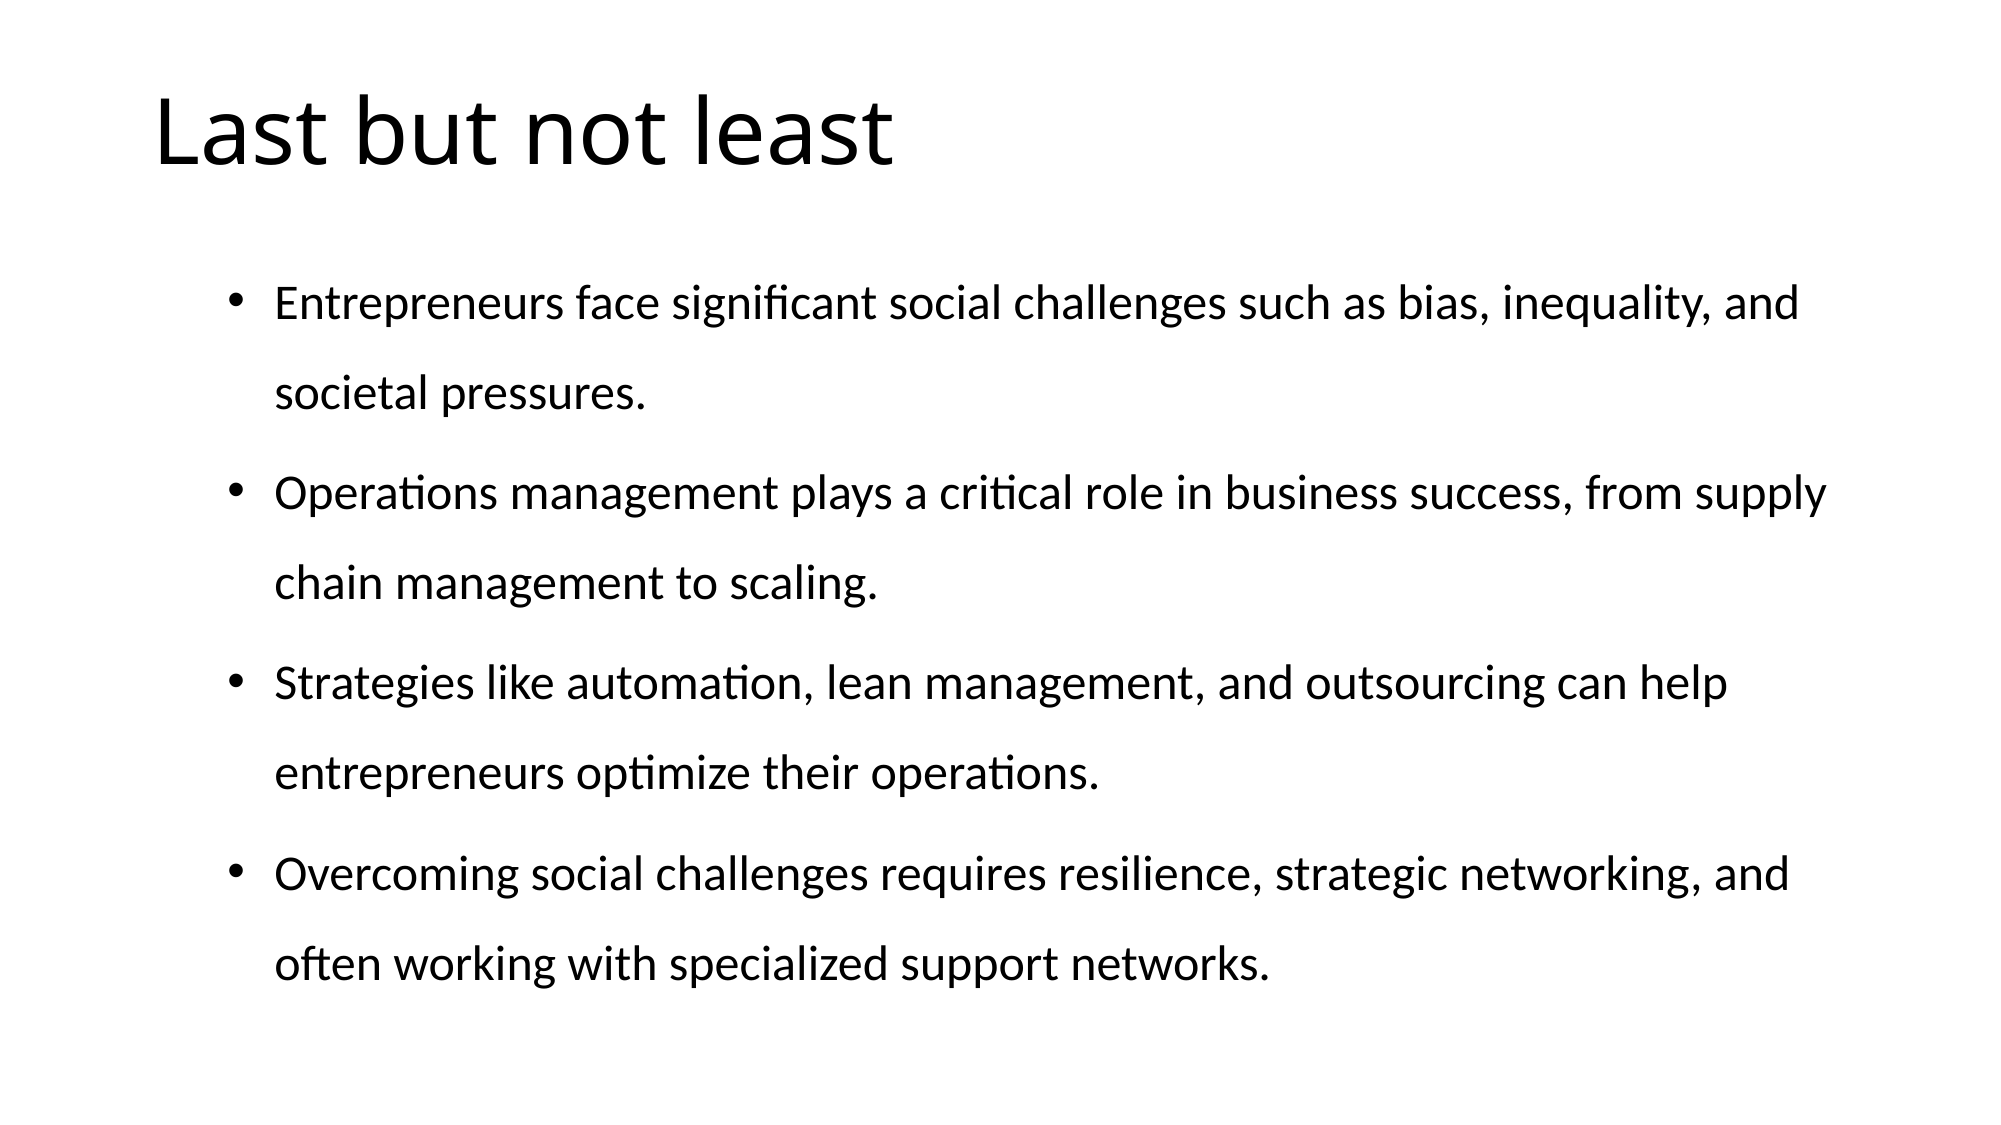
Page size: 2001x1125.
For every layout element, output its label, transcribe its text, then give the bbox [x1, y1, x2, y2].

title Last but not least [137, 59, 1863, 209]
list Entrepreneurs face significant social challenges such as bias, inequality, and societal pressures. Operations management plays a critical role in business success, from supply chain management to scaling. Strategies like automation, lean management, and outsourcing can help entrepreneurs optimize their operations. Overcoming social challenges requires resilience, strategic networking, and often working with specialized support networks. [137, 231, 1863, 1014]
